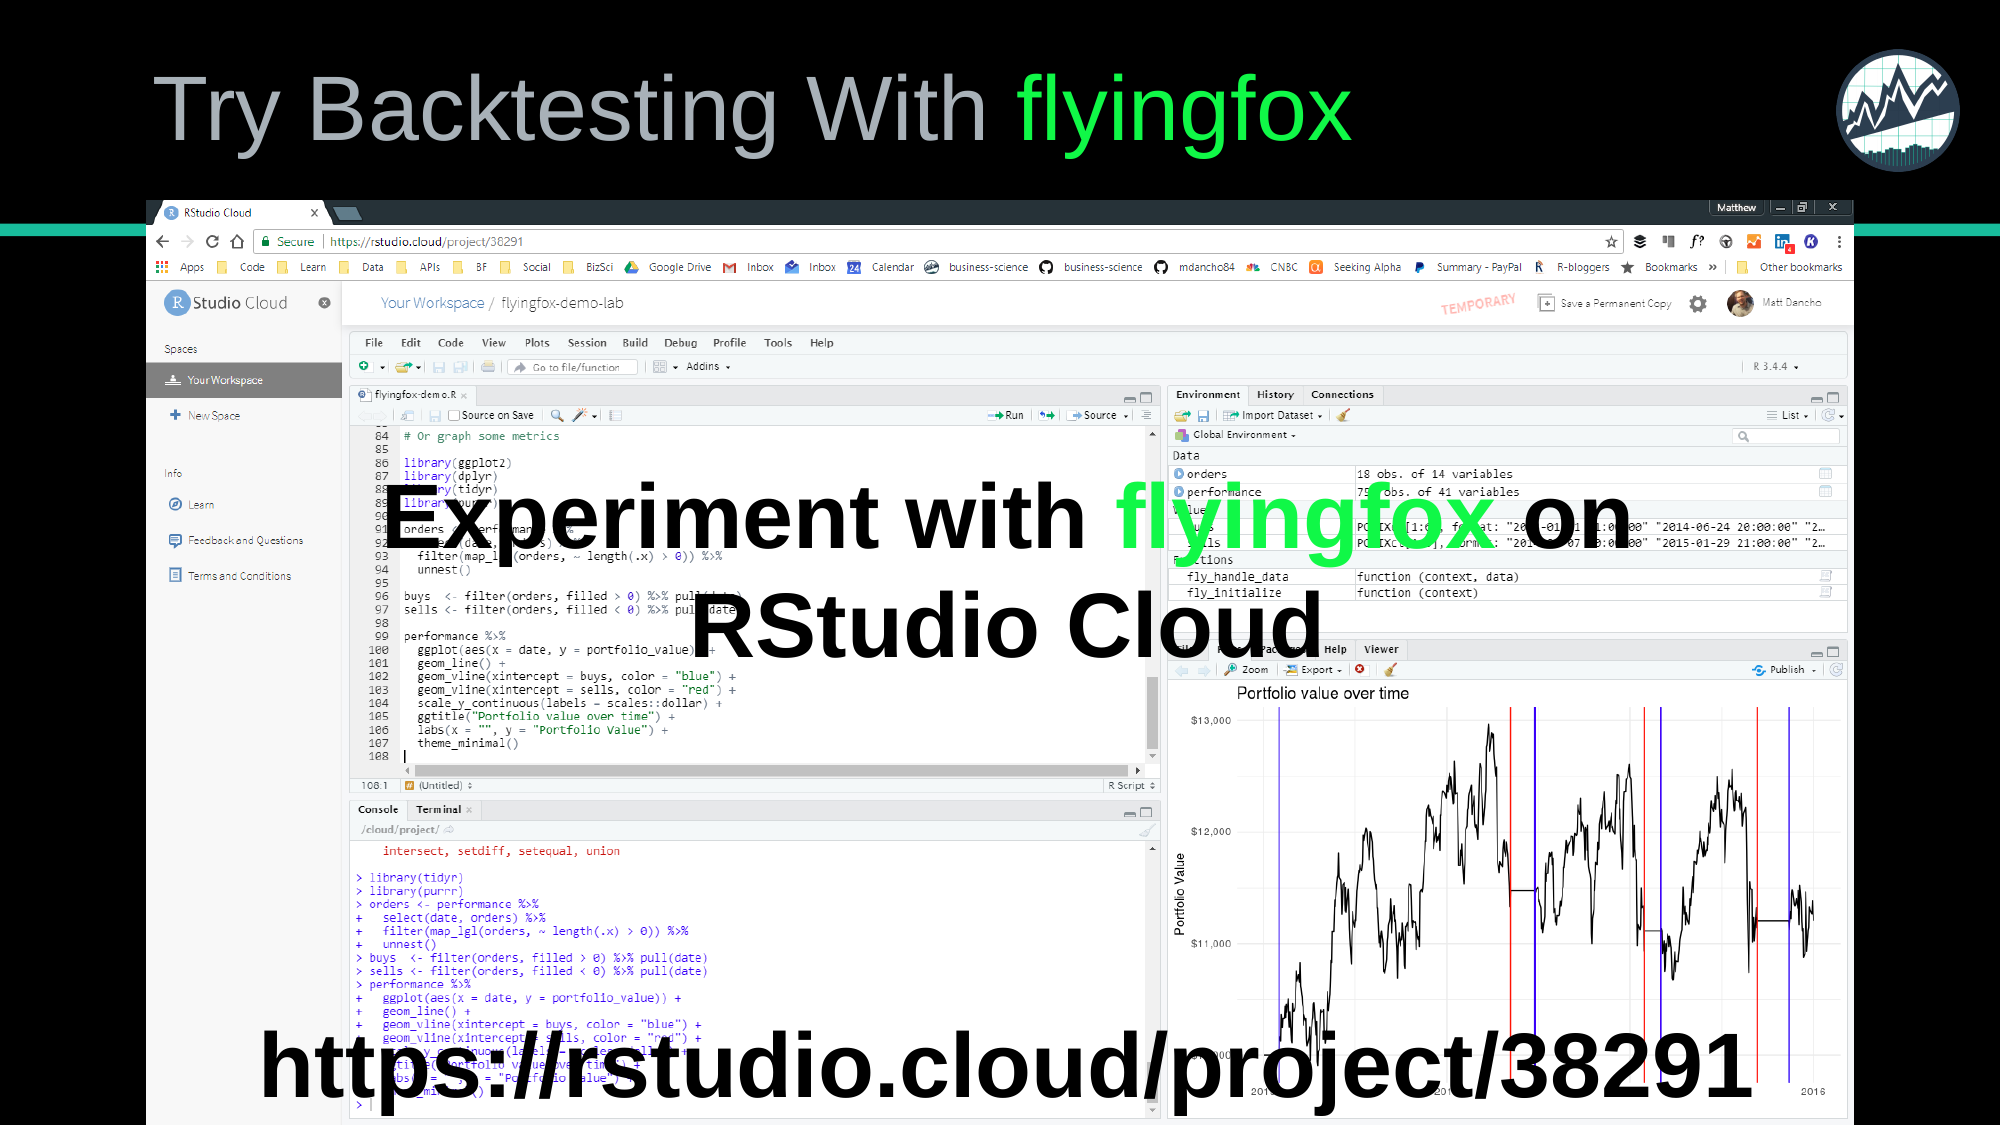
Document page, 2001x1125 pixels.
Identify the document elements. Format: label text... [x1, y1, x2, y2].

picture [146, 200, 1854, 1125]
picture [1863, 49, 1960, 172]
title Try Backtesting With flyingfox [137, 23, 1863, 199]
